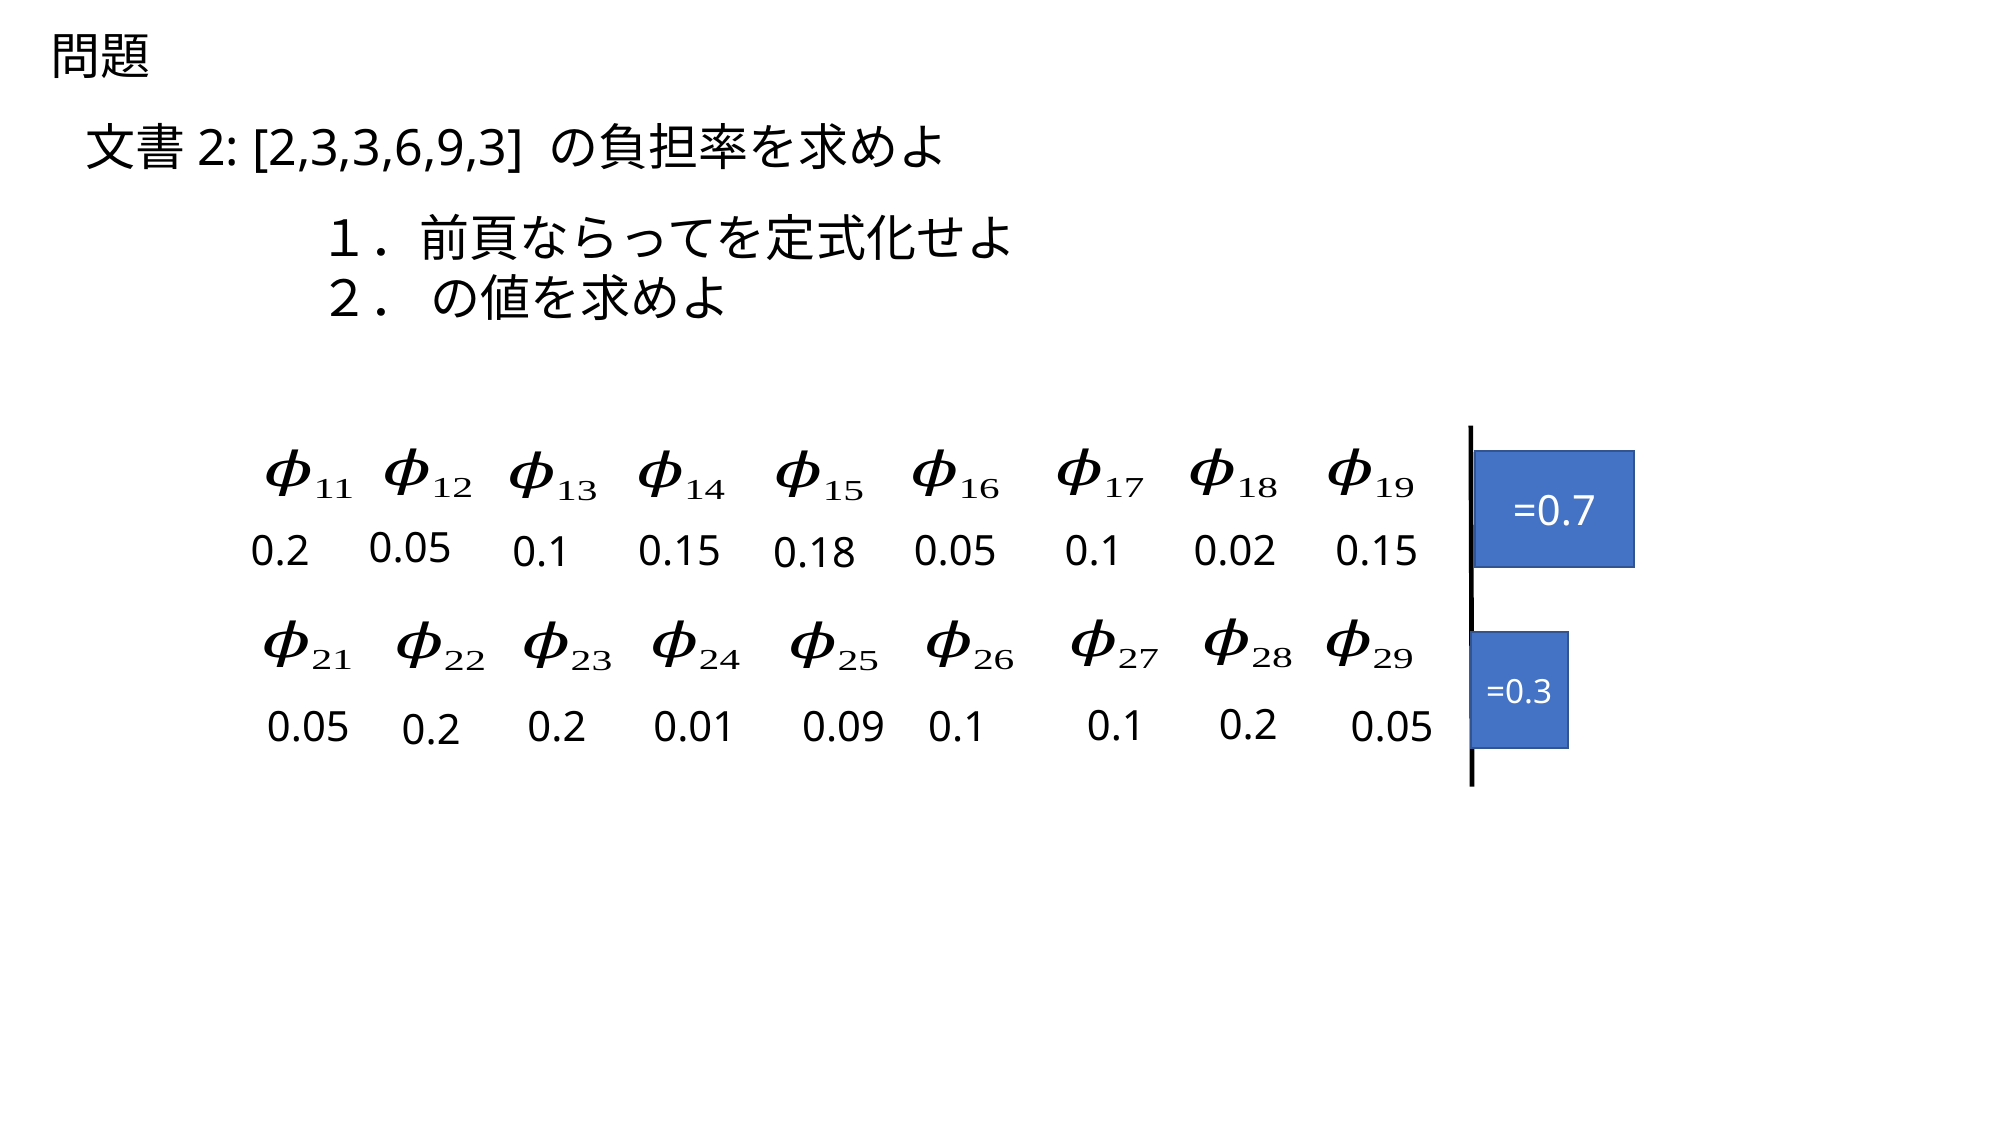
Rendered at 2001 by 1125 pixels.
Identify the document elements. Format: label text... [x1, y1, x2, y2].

text_box 0.1 [1049, 516, 1139, 582]
text_box 0.2 [386, 695, 476, 760]
text_box 0.05 [252, 691, 366, 757]
text_box 0.2 [235, 516, 325, 582]
text_box 文書2: [2,3,3,6,9,3] の負担率を求めよ [70, 108, 964, 183]
text_box 0.1 [913, 691, 1003, 757]
text_box 0.15 [623, 516, 737, 582]
text_box 0.01 [638, 691, 752, 757]
text_box 0.05 [899, 516, 1013, 582]
text_box 0.05 [354, 513, 468, 579]
text_box 0.15 [1320, 516, 1434, 582]
text_box 0.02 [1178, 516, 1292, 582]
text_box 0.1 [497, 517, 587, 583]
text_box 0.18 [758, 518, 872, 584]
text_box 0.05 [1335, 691, 1449, 757]
text_box 問題 [35, 16, 166, 92]
text_box 0.2 [512, 692, 602, 758]
text_box 0.09 [787, 692, 901, 757]
text_box 0.1 [1072, 691, 1161, 757]
text_box 0.2 [1204, 690, 1294, 755]
